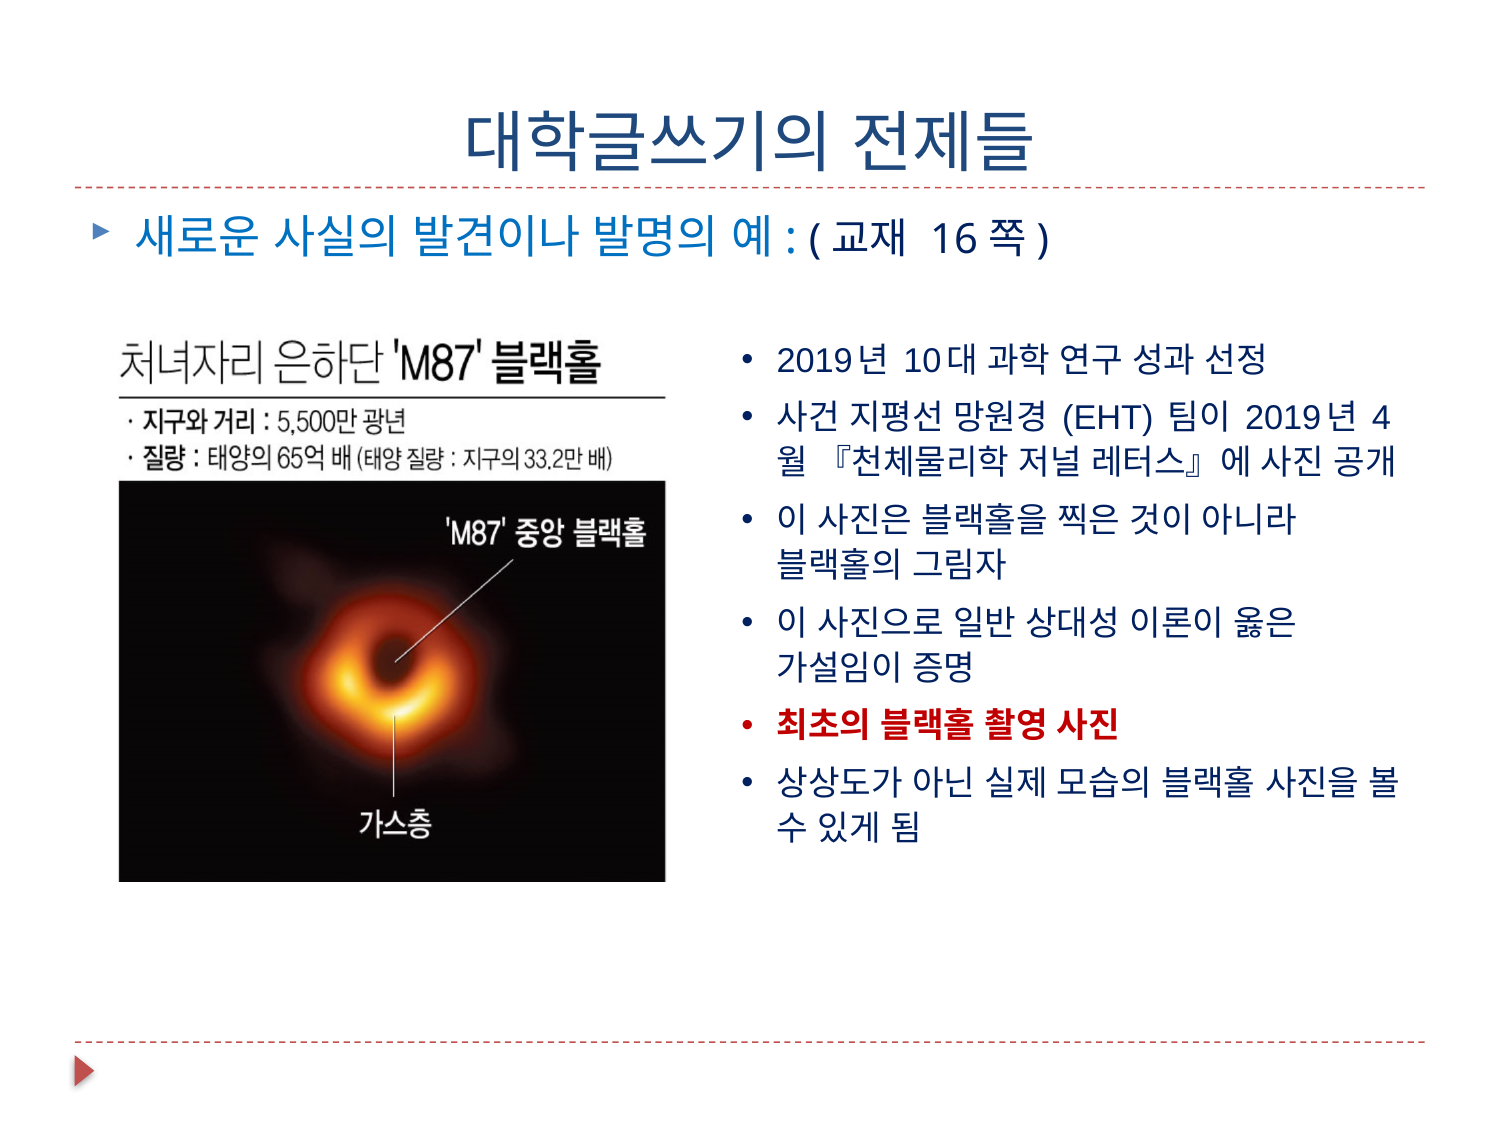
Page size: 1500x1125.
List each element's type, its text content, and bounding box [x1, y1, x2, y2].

list 새로운 사실의 발견이나 발명의 예: (교재 16쪽) [75, 200, 1425, 1010]
text_box 2019년 10대 과학 연구 성과 선정 사건 지평선 망원경 (EHT) 팀이 2019년 4월 『천체물리학 저널 레터스』에 사진 공개 이 사진은 블랙홀을 찍은 것이 아니라 블랙홀의 그림자 이 사진으로 일반 상대성 이론이 옳은 가설임이 증명 최초의 블랙홀 촬영 사진 상상도가 아닌 실제 모습의 블랙홀 사진을 볼 수 있게 됨 [726, 326, 1425, 894]
title 대학글쓰기의 전제들 [75, 24, 1425, 188]
picture [74, 326, 703, 882]
